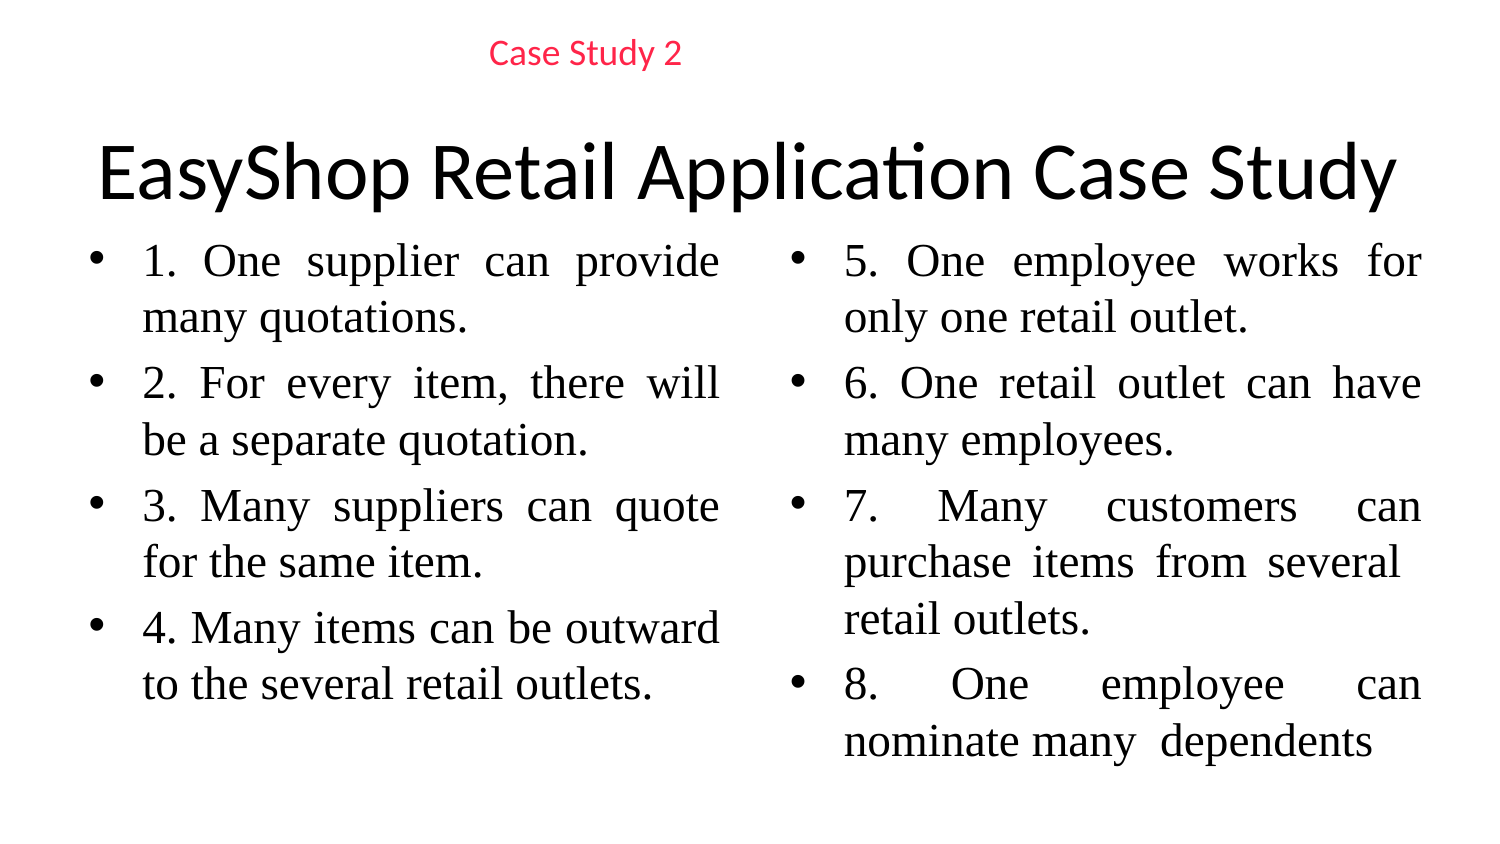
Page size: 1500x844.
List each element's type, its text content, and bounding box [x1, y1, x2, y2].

list 5. One employee works for only one retail outlet. 6. One retail outlet can have many employees. 7. Many customers can purchase items from several retail outlets. 8. One employee can nominate many dependents [775, 221, 1438, 779]
text_box Case Study 2 [474, 21, 1001, 81]
title EasyShop Retail Application Case Study [73, 96, 1424, 237]
list 1. One supplier can provide many quotations. 2. For every item, there will be a separate quotation. 3. Many suppliers can quote for the same item. 4. Many items can be outward to the several retail outlets. [73, 221, 737, 779]
